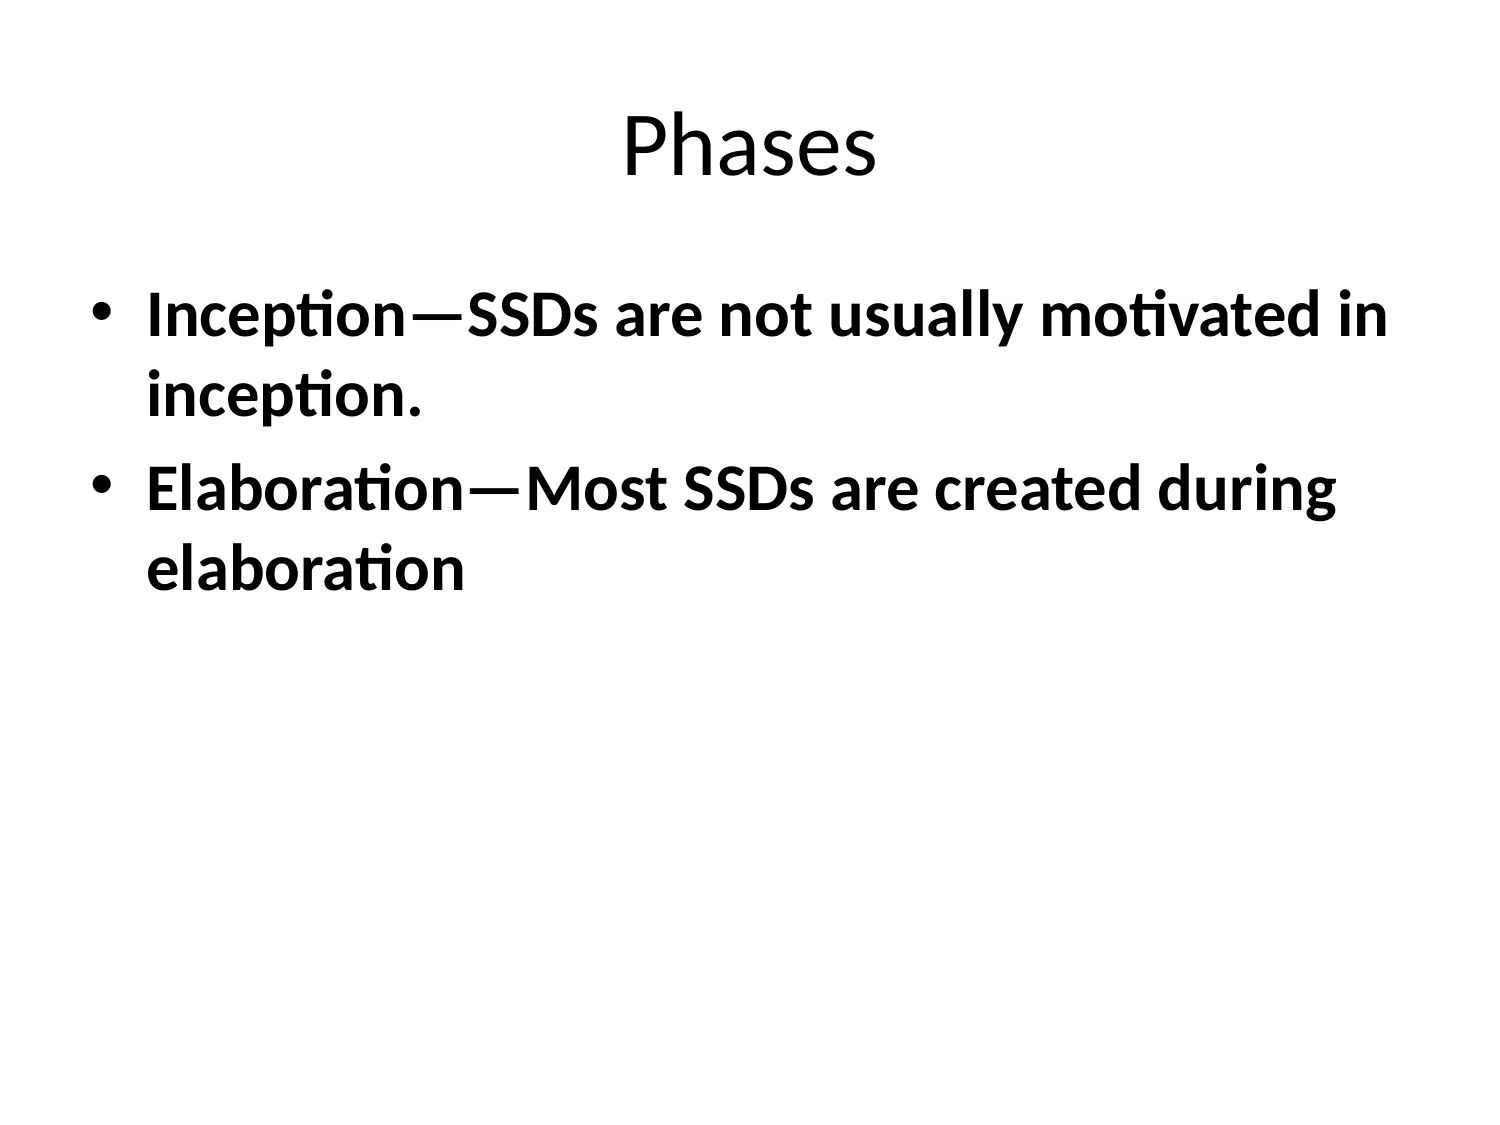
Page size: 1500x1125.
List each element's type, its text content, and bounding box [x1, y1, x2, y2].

list Inception—SSDs are not usually motivated in inception. Elaboration—Most SSDs are created during elaboration [75, 262, 1425, 1005]
title Phases [75, 45, 1425, 233]
